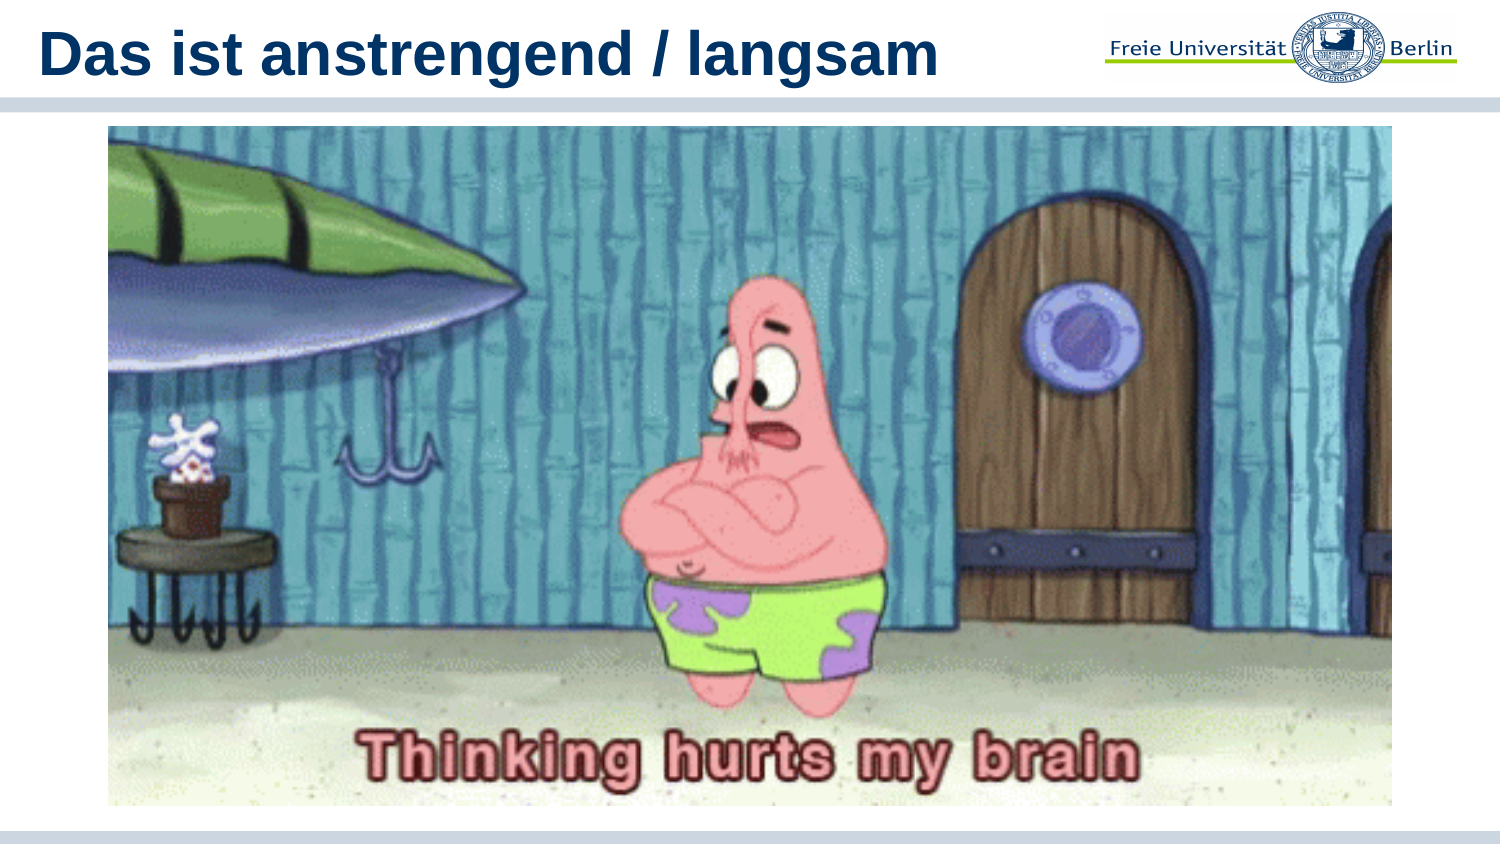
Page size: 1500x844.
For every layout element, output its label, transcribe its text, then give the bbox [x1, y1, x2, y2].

title Das ist anstrengend / langsam [38, 12, 1098, 83]
picture [1105, 12, 1457, 83]
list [108, 125, 1392, 807]
